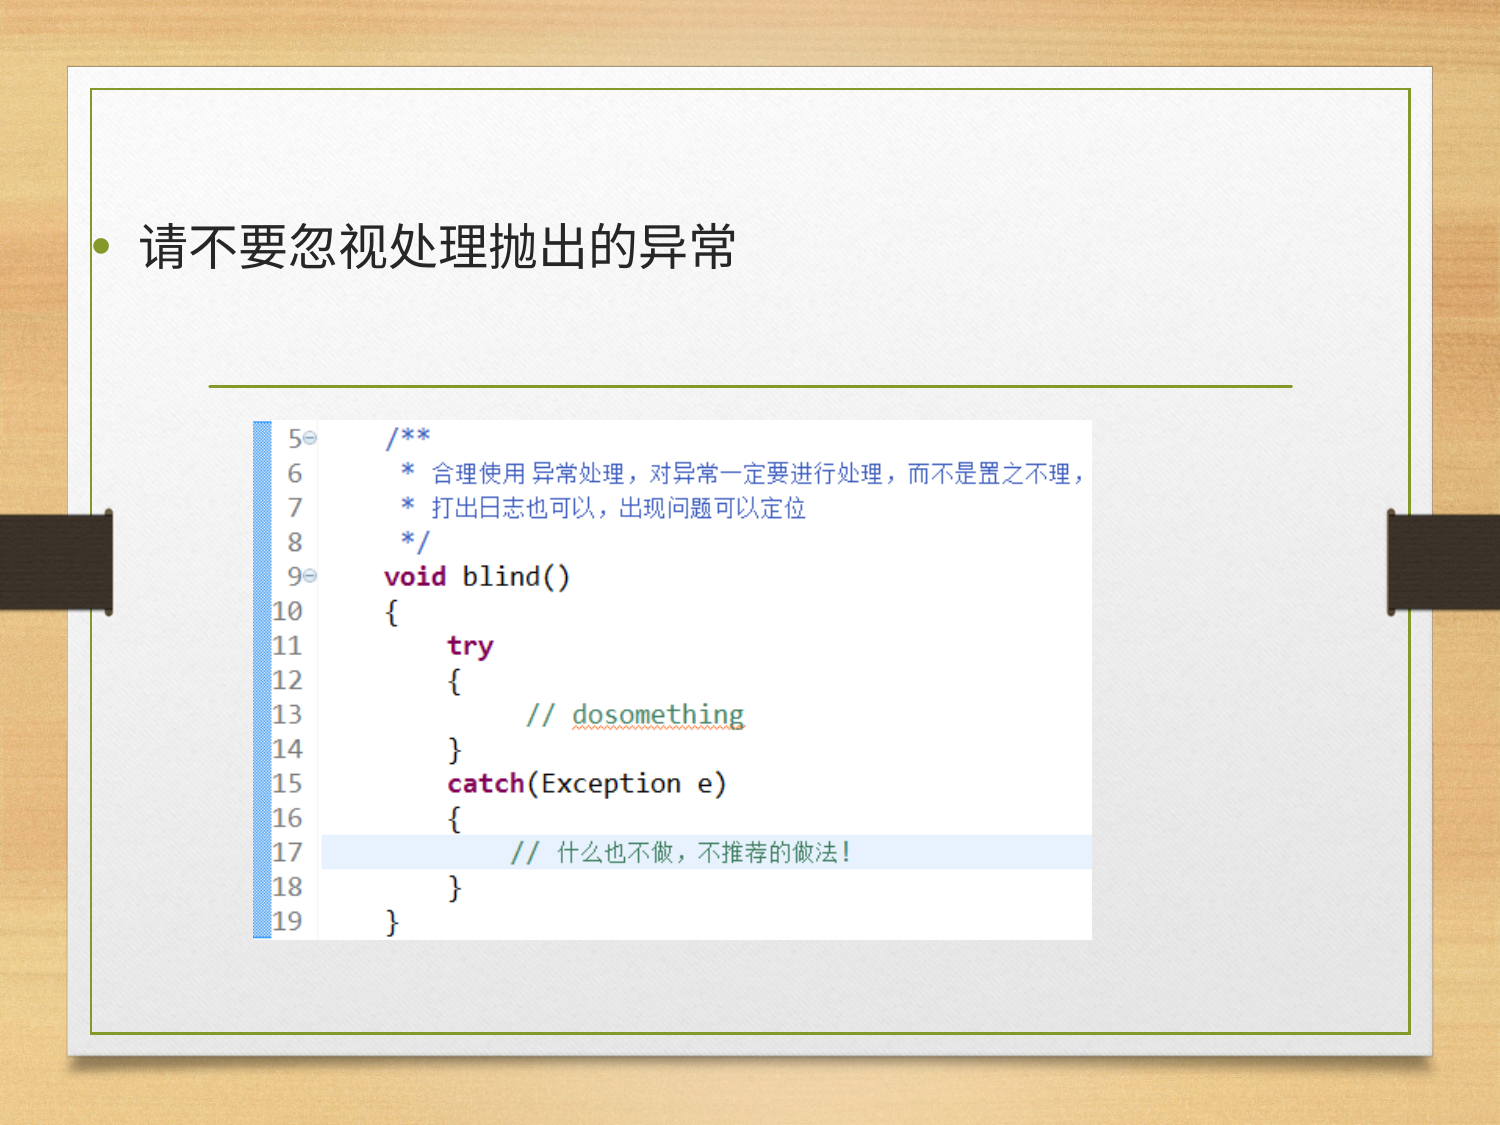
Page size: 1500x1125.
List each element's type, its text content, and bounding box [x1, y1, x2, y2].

list 请不要忽视处理抛出的异常 [76, 208, 1427, 827]
picture [0, 0, 1500, 1125]
